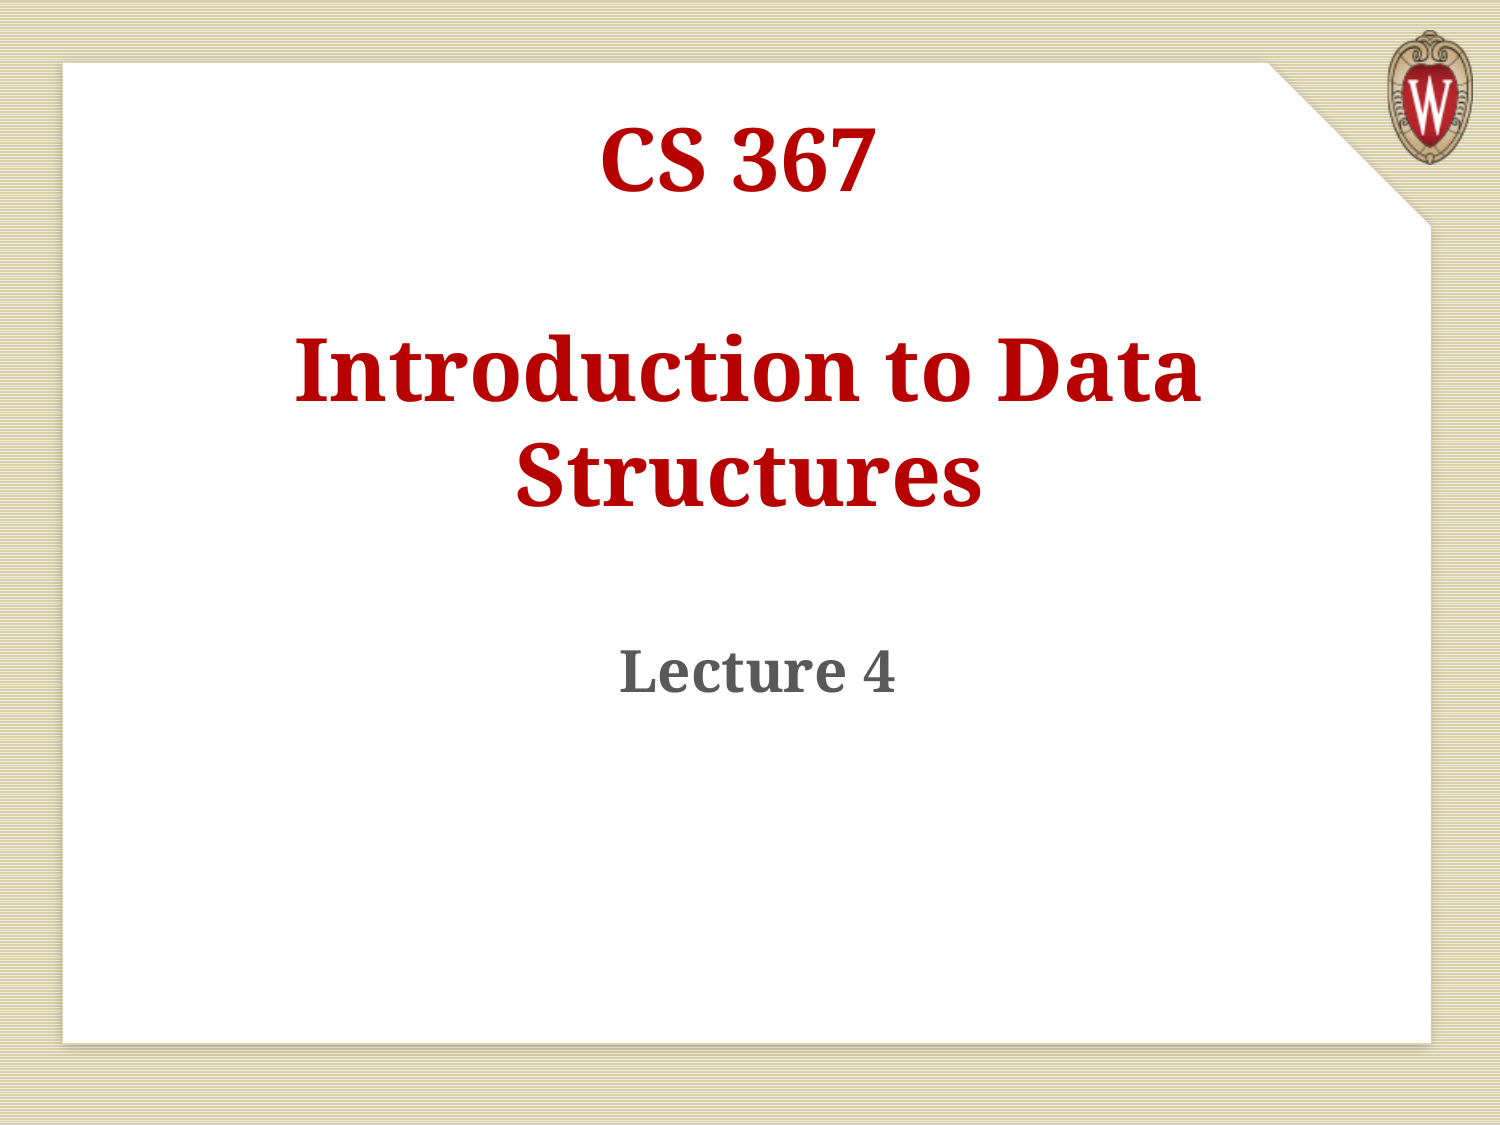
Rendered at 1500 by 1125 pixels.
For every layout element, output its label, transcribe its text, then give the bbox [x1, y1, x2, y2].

title CS 367 Introduction to Data Structures [112, 104, 1388, 1014]
subtitle Lecture 4 [225, 634, 1275, 1040]
